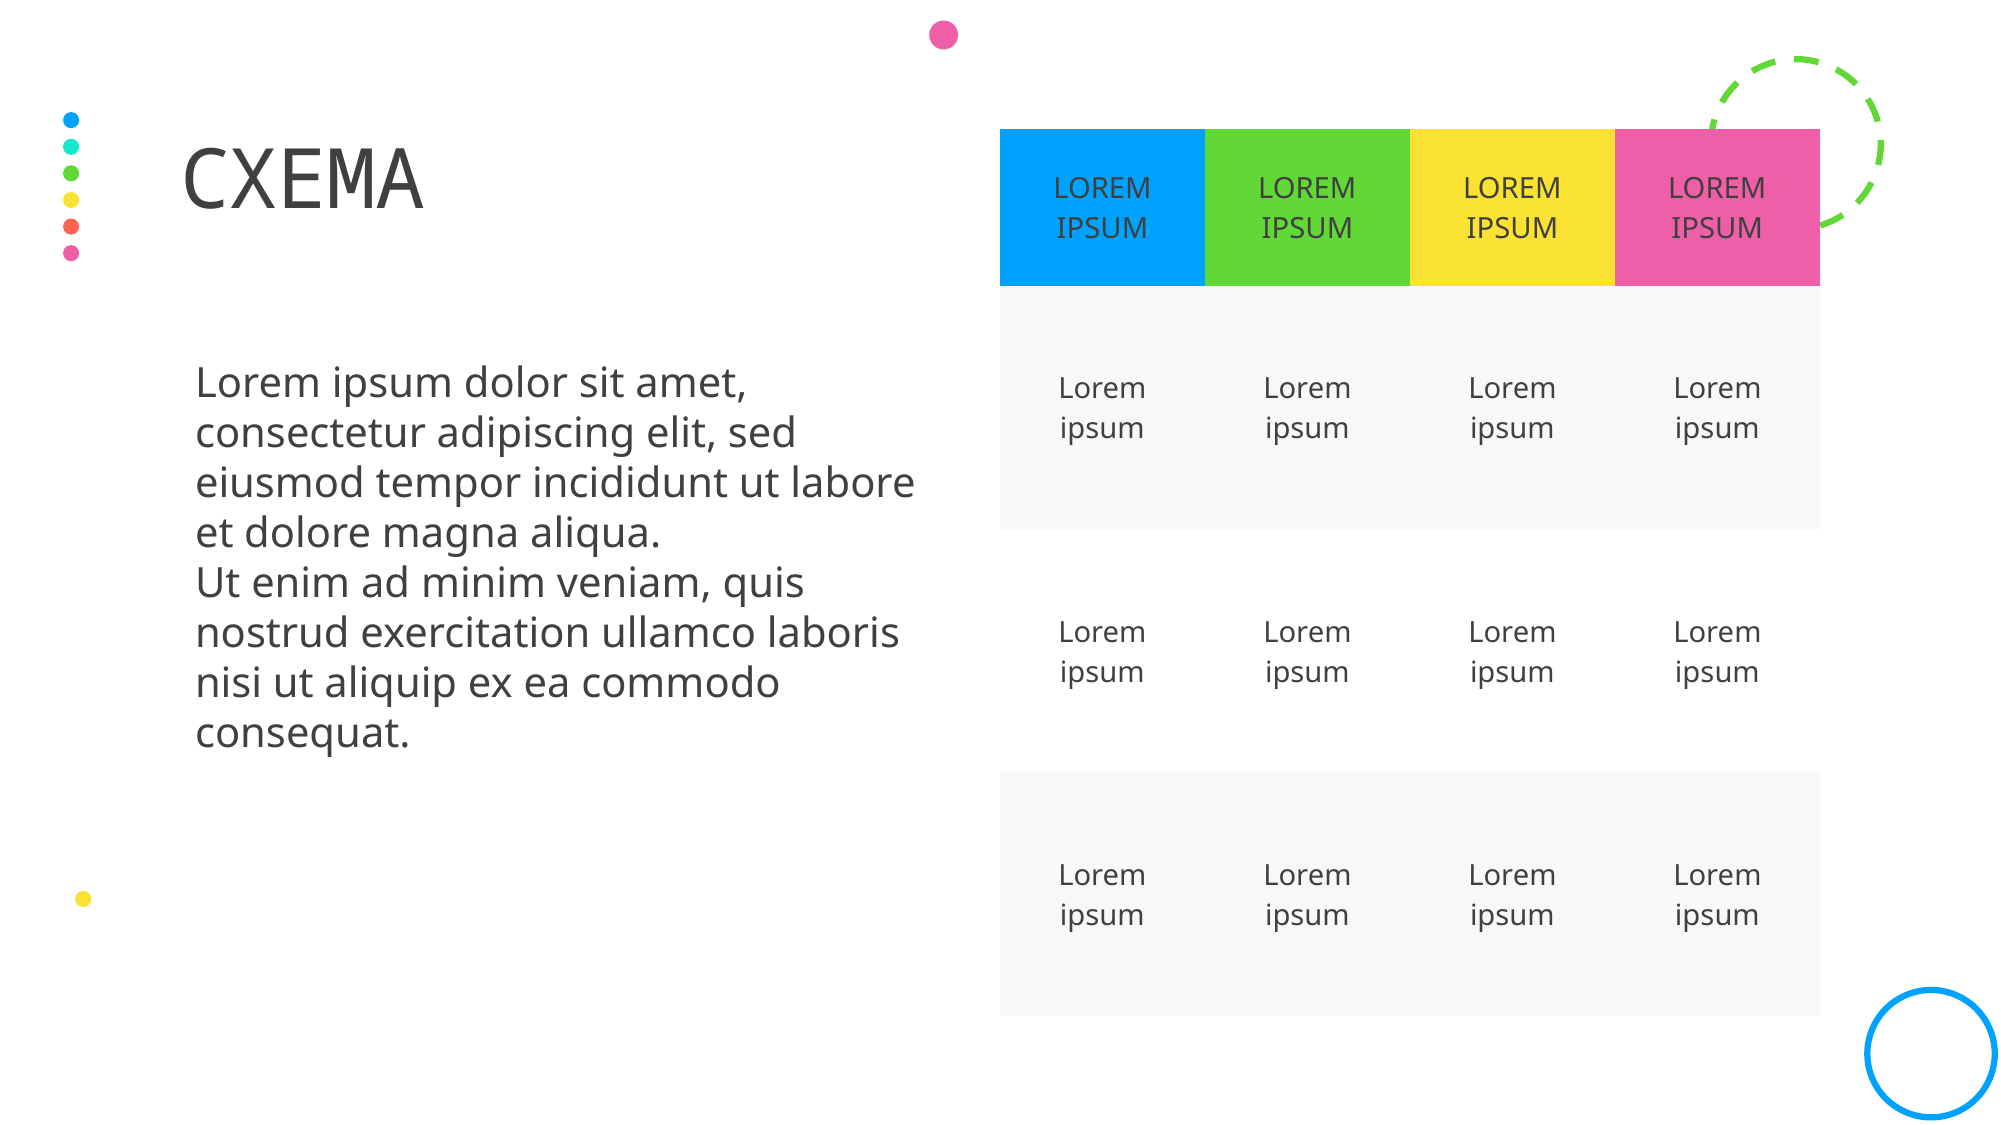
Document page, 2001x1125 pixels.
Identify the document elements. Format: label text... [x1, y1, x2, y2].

table_cell Lorem ipsum [1205, 773, 1410, 1016]
table_cell Lorem ipsum [1205, 529, 1410, 773]
table_cell Lorem ipsum [1000, 529, 1205, 773]
table_cell Lorem ipsum [1410, 773, 1615, 1016]
table_cell Lorem ipsum [1000, 773, 1205, 1016]
title схема [180, 69, 1830, 294]
table_cell Lorem ipsum [1000, 294, 1205, 529]
table_cell Lorem ipsum [1410, 294, 1615, 529]
table_cell Lorem ipsum [1615, 529, 1820, 773]
table_cell Lorem ipsum [1205, 294, 1410, 529]
list Lorem ipsum dolor sit amet, consectetur adipiscing elit, sed eiusmod tempor incididunt ut labore et dolore magna aliqua. Ut enim ad minim veniam, quis nostrud exercitation ullamco laboris nisi ut aliquip ex ea commodo consequat. [180, 347, 942, 963]
table_cell Lorem ipsum [1615, 773, 1820, 1016]
table_cell Lorem ipsum [1615, 294, 1820, 529]
table_cell Lorem ipsum [1410, 529, 1615, 773]
